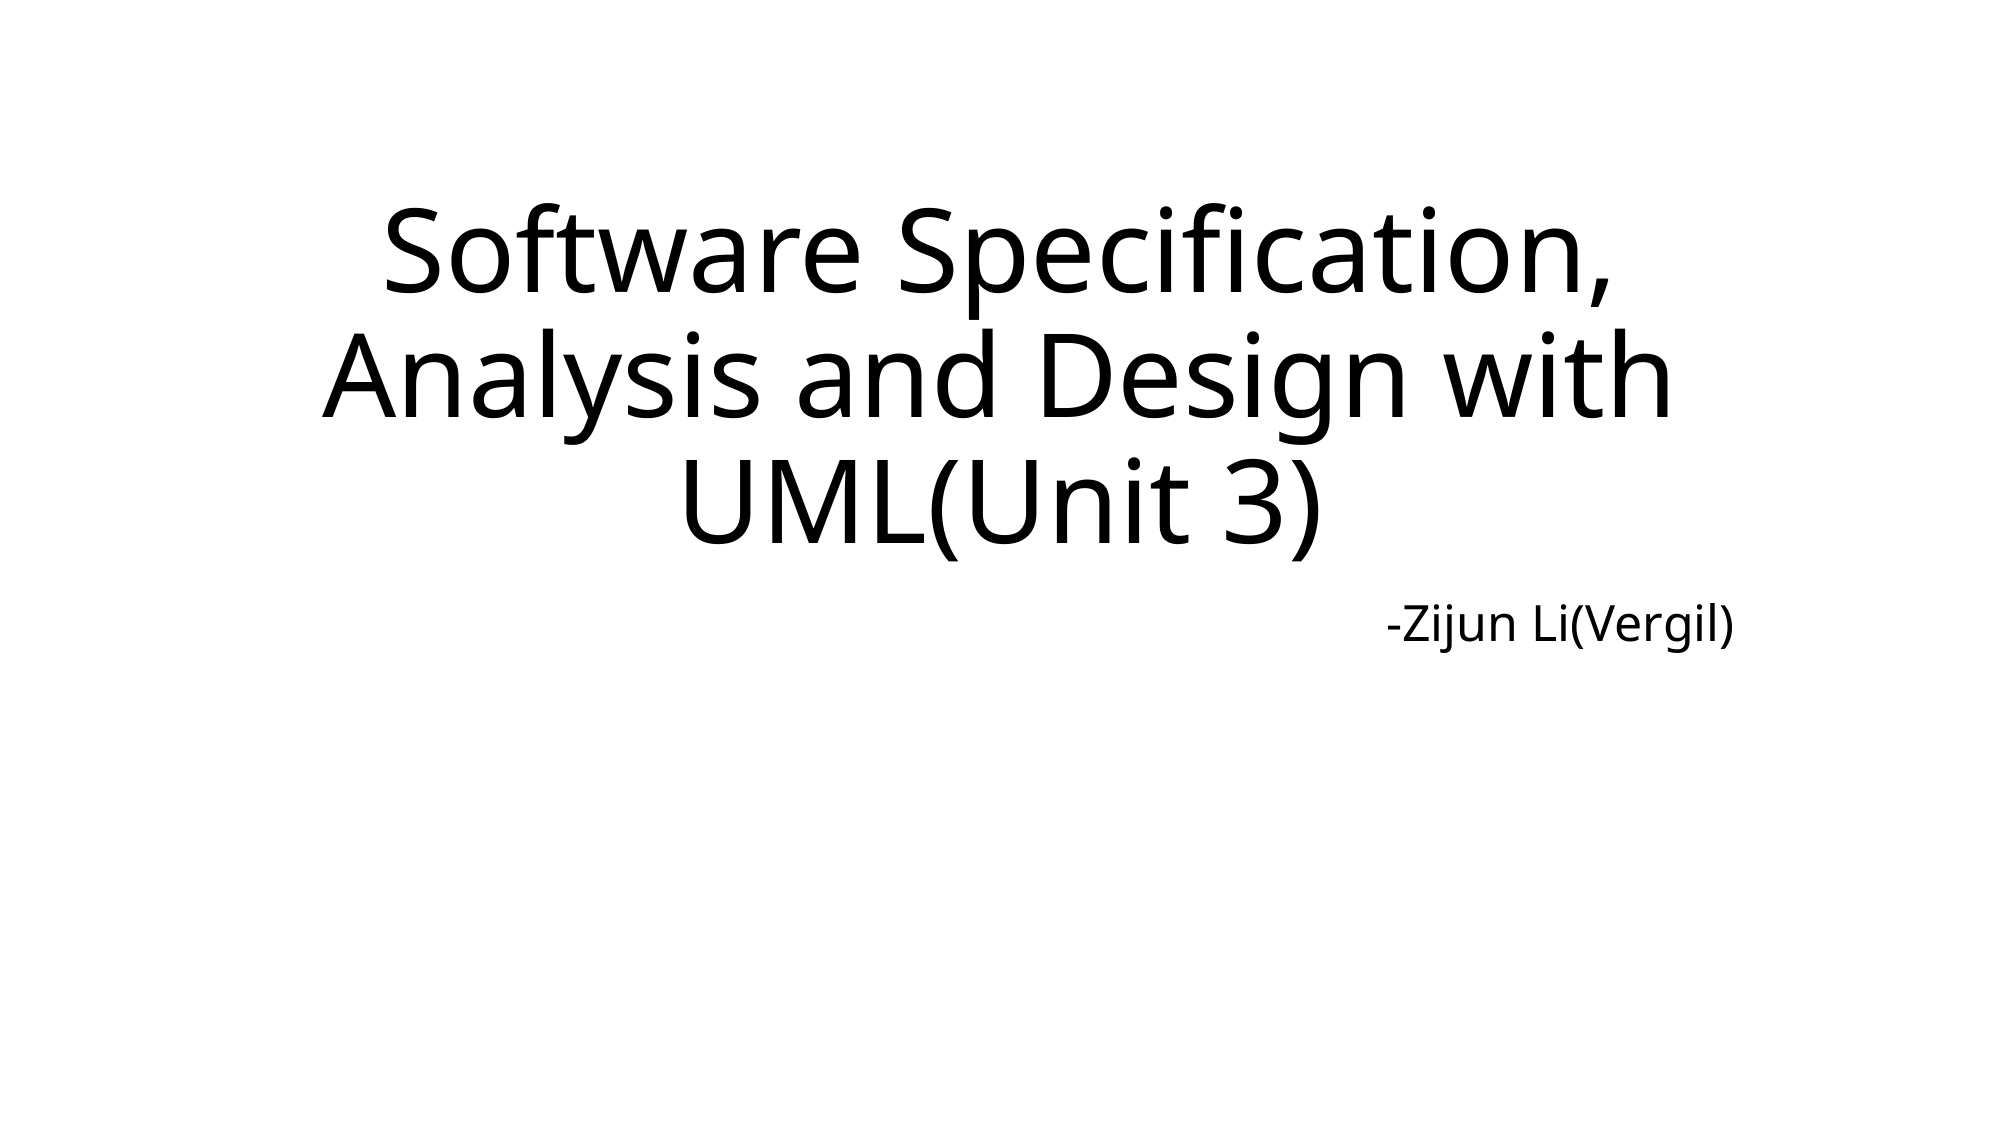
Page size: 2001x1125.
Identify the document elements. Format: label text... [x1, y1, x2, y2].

subtitle -Zijun Li(Vergil) [249, 590, 1750, 863]
title Software Specification, Analysis and Design with UML(Unit 3) [249, 184, 1750, 576]
